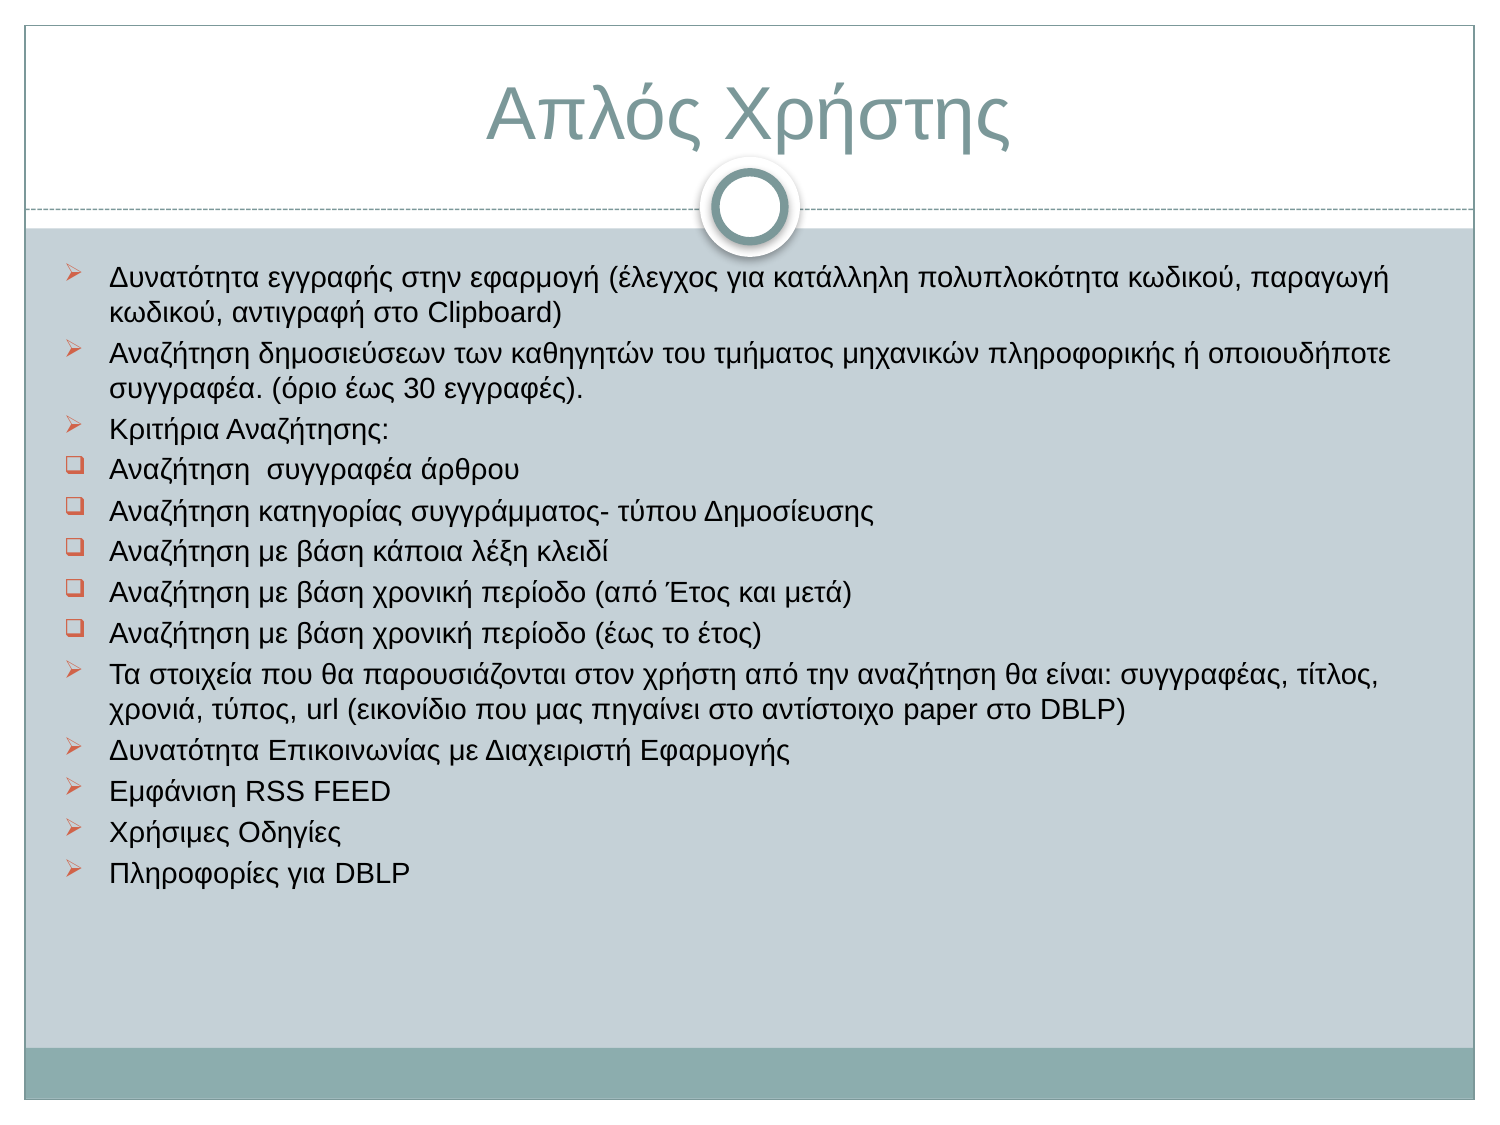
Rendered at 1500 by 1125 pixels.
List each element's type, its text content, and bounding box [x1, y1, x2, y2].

list Δυνατότητα εγγραφής στην εφαρμογή (έλεγχος για κατάλληλη πολυπλοκότητα κωδικού, παραγωγή κωδικού, αντιγραφή στο Clipboard) Αναζήτηση δημοσιεύσεων των καθηγητών του τμήματος μηχανικών πληροφορικής ή οποιουδήποτε συγγραφέα. (όριο έως 30 εγγραφές). Κριτήρια Αναζήτησης: Αναζήτηση συγγραφέα άρθρου Αναζήτηση κατηγορίας συγγράμματος- τύπου Δημοσίευσης Αναζήτηση με βάση κάποια λέξη κλειδί Αναζήτηση με βάση χρονική περίοδο (από Έτος και μετά) Αναζήτηση με βάση χρονική περίοδο (έως το έτος) Τα στοιχεία που θα παρουσιάζονται στον χρήστη από την αναζήτηση θα είναι: συγγραφέας, τίτλος, χρονιά, τύπος, url (εικονίδιο που μας πηγαίνει στο αντίστοιχο paper στο DBLP) Δυνατότητα Επικοινωνίας με Διαχειριστή Εφαρμογής Εμφάνιση RSS FEED Χρήσιμες Οδηγίες Πληροφορίες για DBLP [49, 250, 1445, 1001]
title Απλός Χρήστης [49, 37, 1450, 162]
